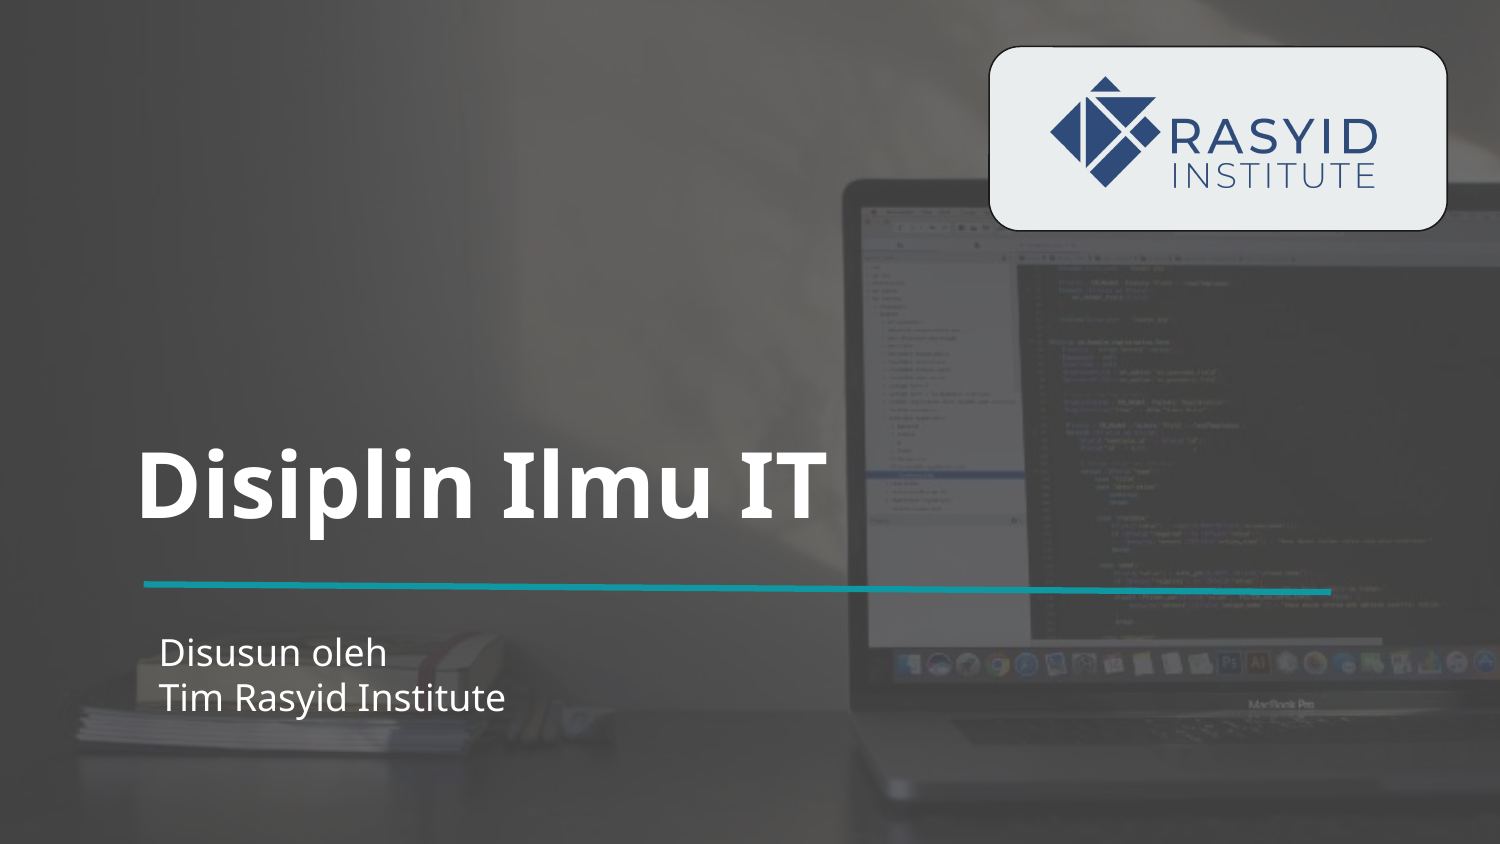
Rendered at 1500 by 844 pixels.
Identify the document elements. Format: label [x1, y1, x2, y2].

picture [0, 0, 1500, 844]
text_box [143, 584, 1332, 593]
